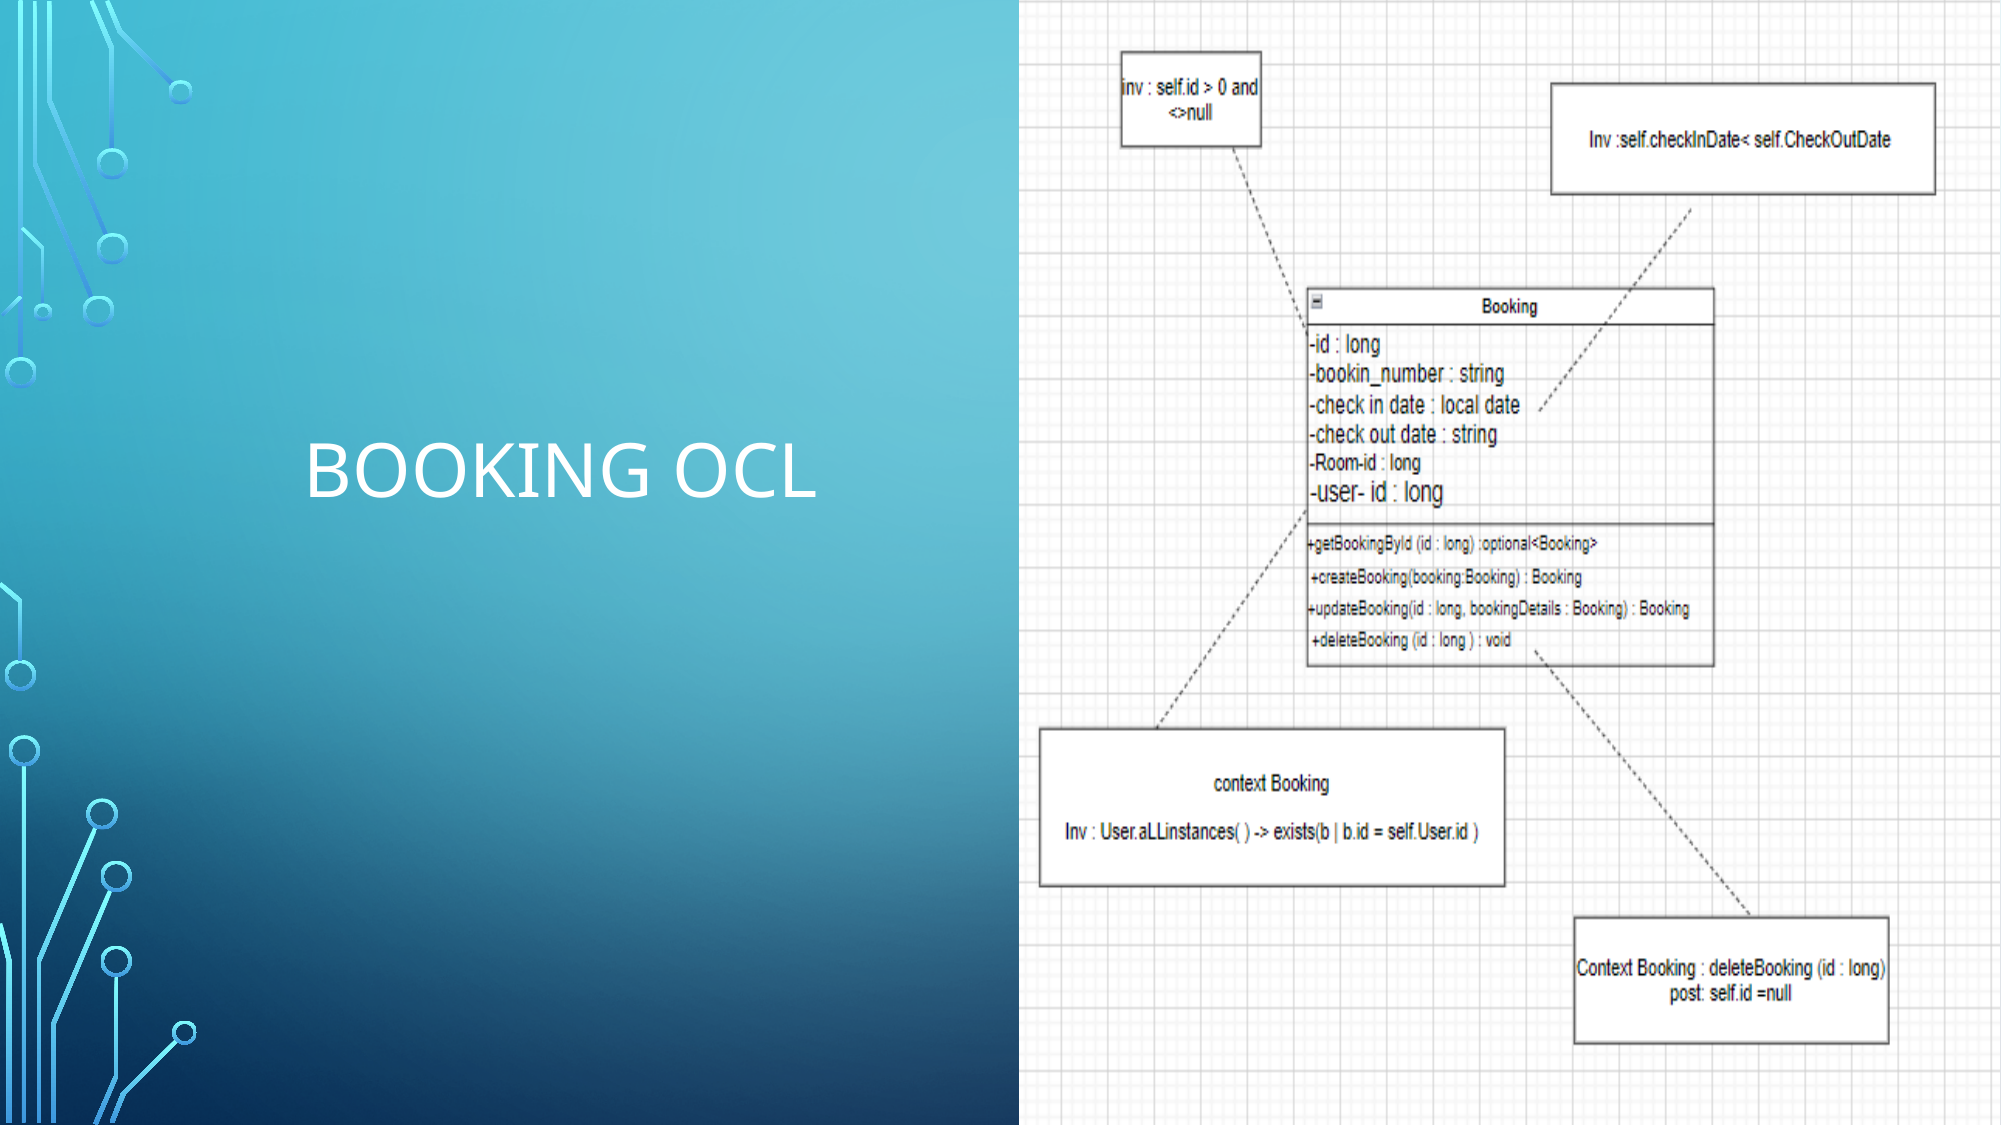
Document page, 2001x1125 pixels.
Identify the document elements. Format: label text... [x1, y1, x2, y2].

title BOOKING OCL [289, 383, 849, 563]
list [1019, 0, 2000, 1125]
